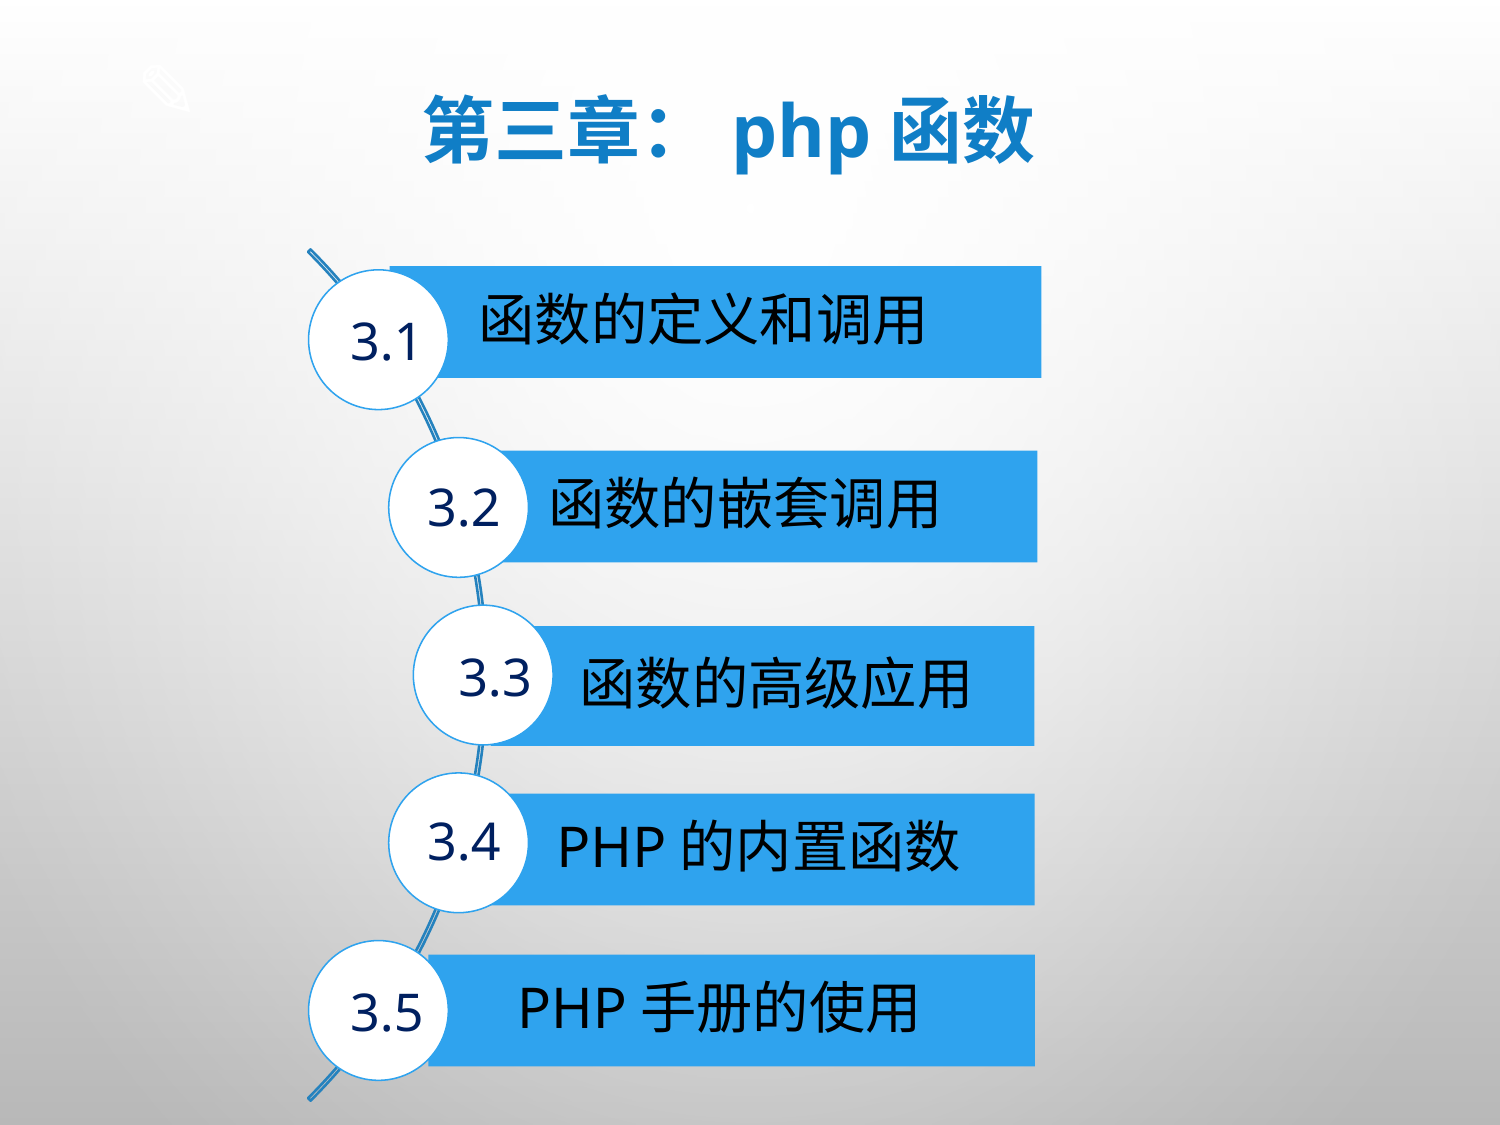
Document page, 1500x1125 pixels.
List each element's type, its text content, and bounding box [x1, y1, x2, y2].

text_box 第三章：php函数 [353, 30, 1329, 225]
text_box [156, 227, 1462, 1123]
picture [0, 0, 1500, 1125]
